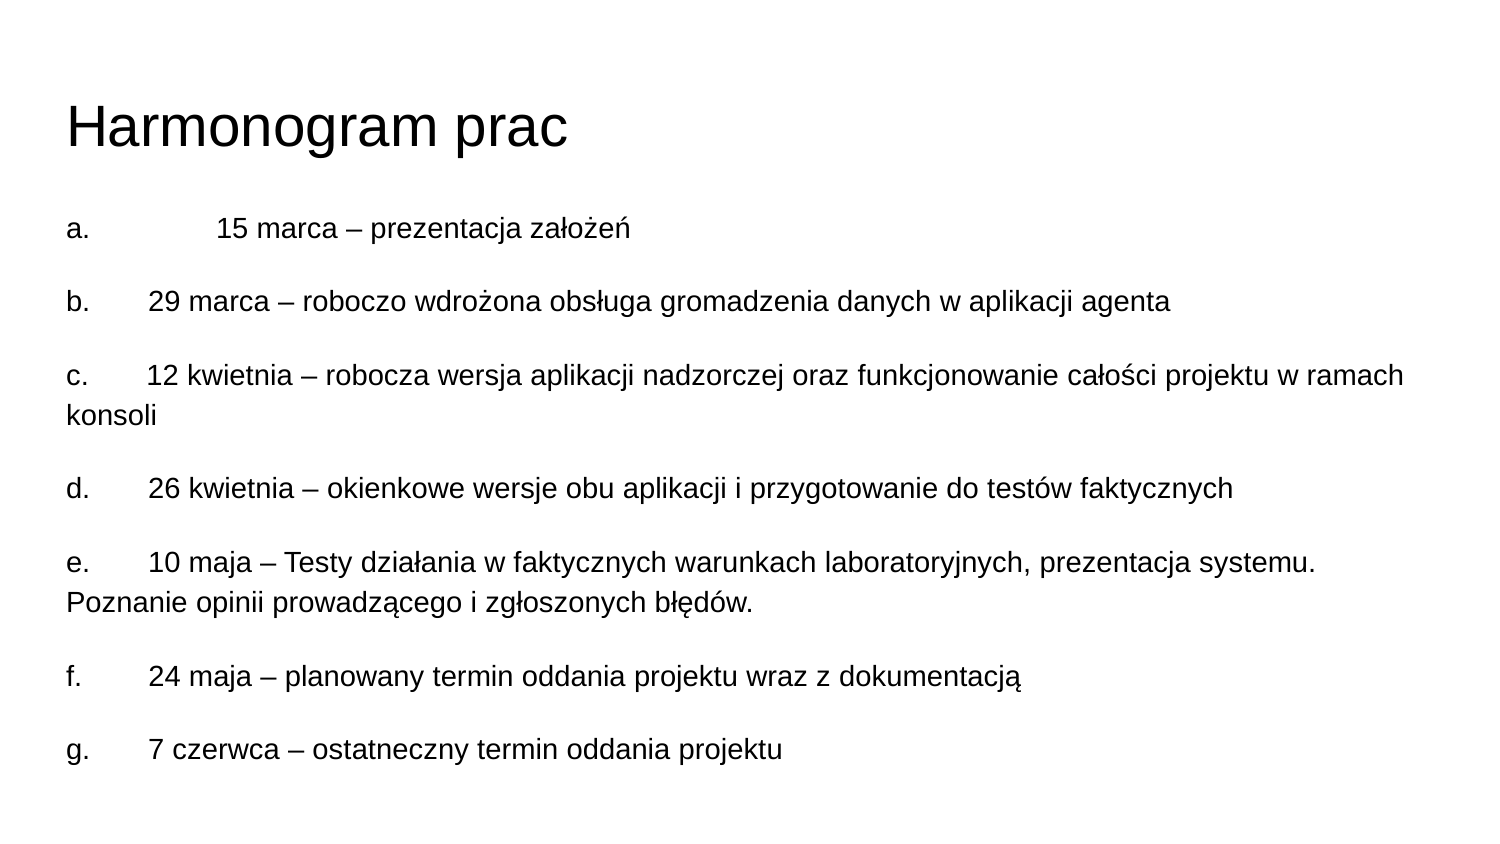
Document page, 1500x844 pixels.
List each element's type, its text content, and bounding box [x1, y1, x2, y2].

title Harmonogram prac [51, 72, 1449, 167]
list a. 15 marca – prezentacja założeń b. 29 marca – roboczo wdrożona obsługa gromadzenia danych w aplikacji agenta c. 12 kwietnia – robocza wersja aplikacji nadzorczej oraz funkcjonowanie całości projektu w ramach konsoli d. 26 kwietnia – okienkowe wersje obu aplikacji i przygotowanie do testów faktycznych e. 10 maja – Testy działania w faktycznych warunkach laboratoryjnych, prezentacja systemu. Poznanie opinii prowadzącego i zgłoszonych błędów. f. 24 maja – planowany termin oddania projektu wraz z dokumentacją g. 7 czerwca – ostatneczny termin oddania projektu [51, 189, 1449, 750]
